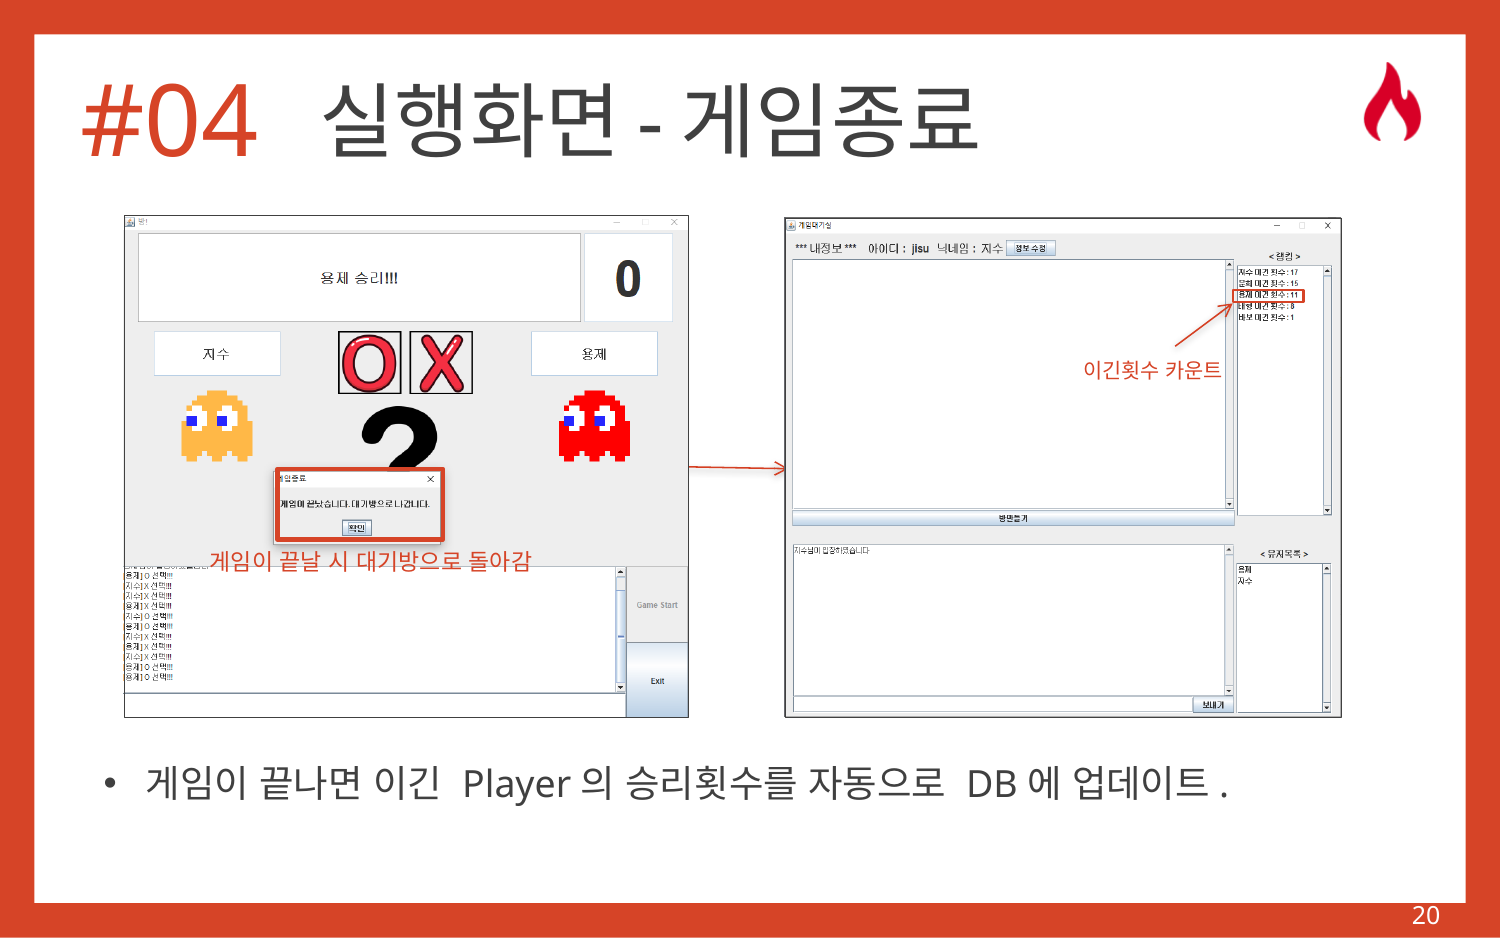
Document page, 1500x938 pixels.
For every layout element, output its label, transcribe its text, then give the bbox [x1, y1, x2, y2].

picture [784, 217, 1341, 718]
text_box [1174, 303, 1233, 347]
picture [1347, 62, 1438, 141]
slide_number 20 [1105, 891, 1456, 938]
title 실행화면-게임종료 [304, 61, 1079, 176]
list #04 [64, 49, 329, 167]
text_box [693, 465, 779, 469]
text_box 게임이 끝나면 이긴 Player의 승리횟수를 자동으로 DB에 업데이트. [88, 752, 1447, 813]
picture [123, 214, 689, 717]
